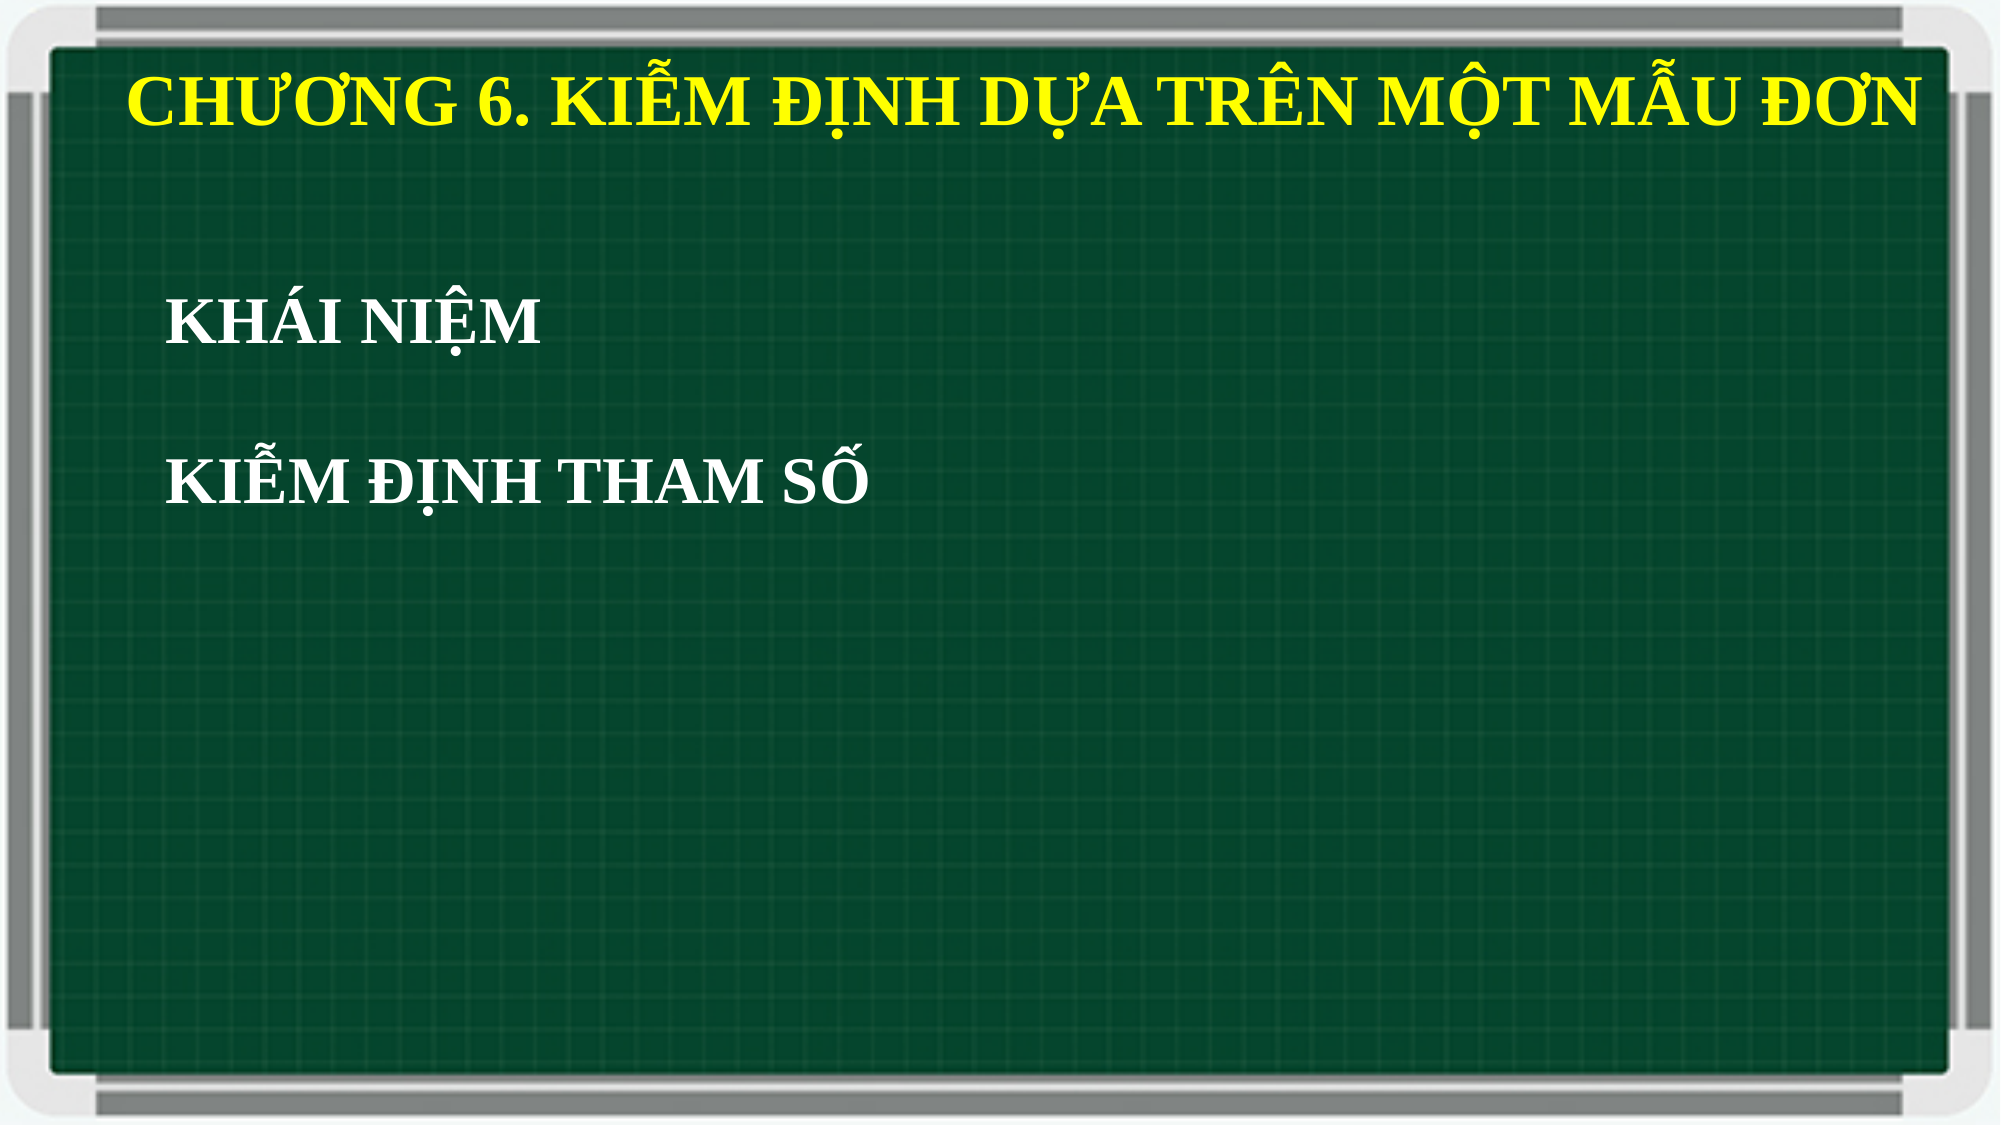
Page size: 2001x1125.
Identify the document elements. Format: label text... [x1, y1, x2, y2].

picture [0, 0, 2001, 1125]
text_box CHƯƠNG 6. KIỄM ĐỊNH DỰA TRÊN MỘT MẪU ĐƠN [110, 45, 1940, 148]
text_box KHÁI NIỆM KIỄM ĐỊNH THAM SỐ [151, 269, 887, 524]
